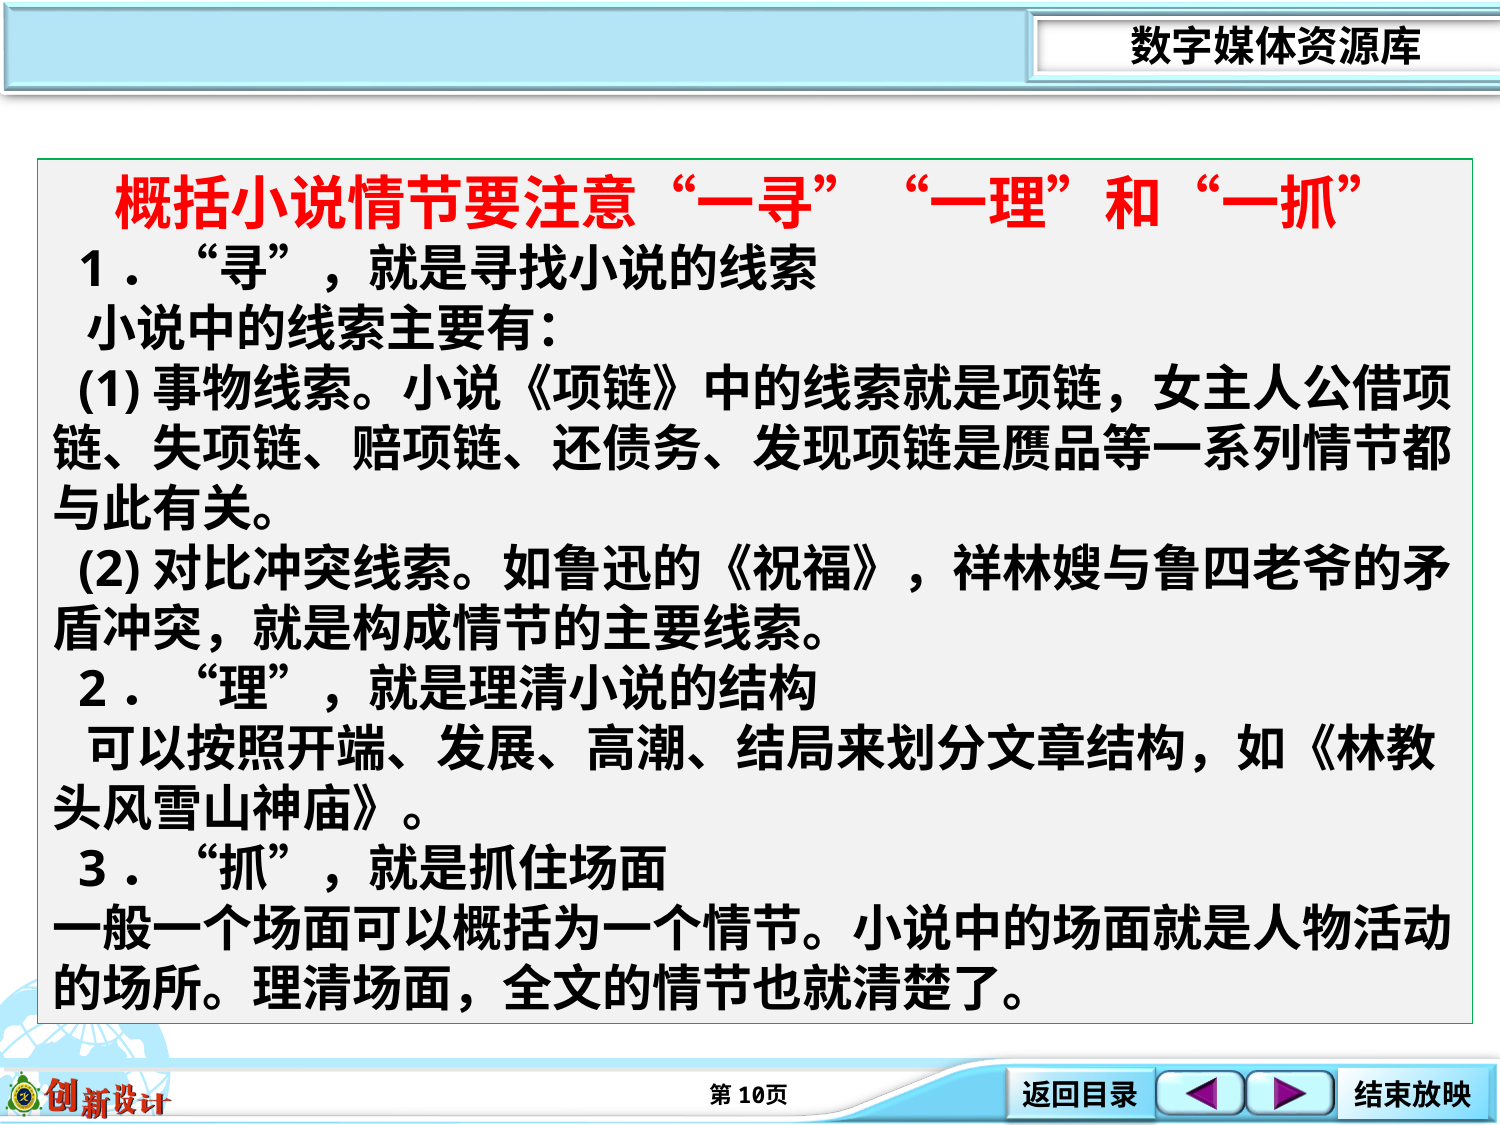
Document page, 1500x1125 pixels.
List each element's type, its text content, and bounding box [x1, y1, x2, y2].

text_box 概括小说情节要注意“一寻”“一理”和“一抓” 1．“寻”，就是寻找小说的线索 小说中的线索主要有： (1)事物线索。小说《项链》中的线索就是项链，女主人公借项链、失项链、赔项链、还债务、发现项链是赝品等一系列情节都与此有关。 (2)对比冲突线索。如鲁迅的《祝福》，祥林嫂与鲁四老爷的矛盾冲突，就是构成情节的主要线索。 2．“理”，就是理清小说的结构 可以按照开端、发展、高潮、结局来划分文章结构，如《林教头风雪山神庙》。 3．“抓”，就是抓住场面 一般一个场面可以概括为一个情节。小说中的场面就是人物活动的场所。理清场面，全文的情节也就清楚了。 [37, 158, 1473, 1024]
picture [0, 1044, 1500, 1125]
picture [0, 0, 1500, 112]
